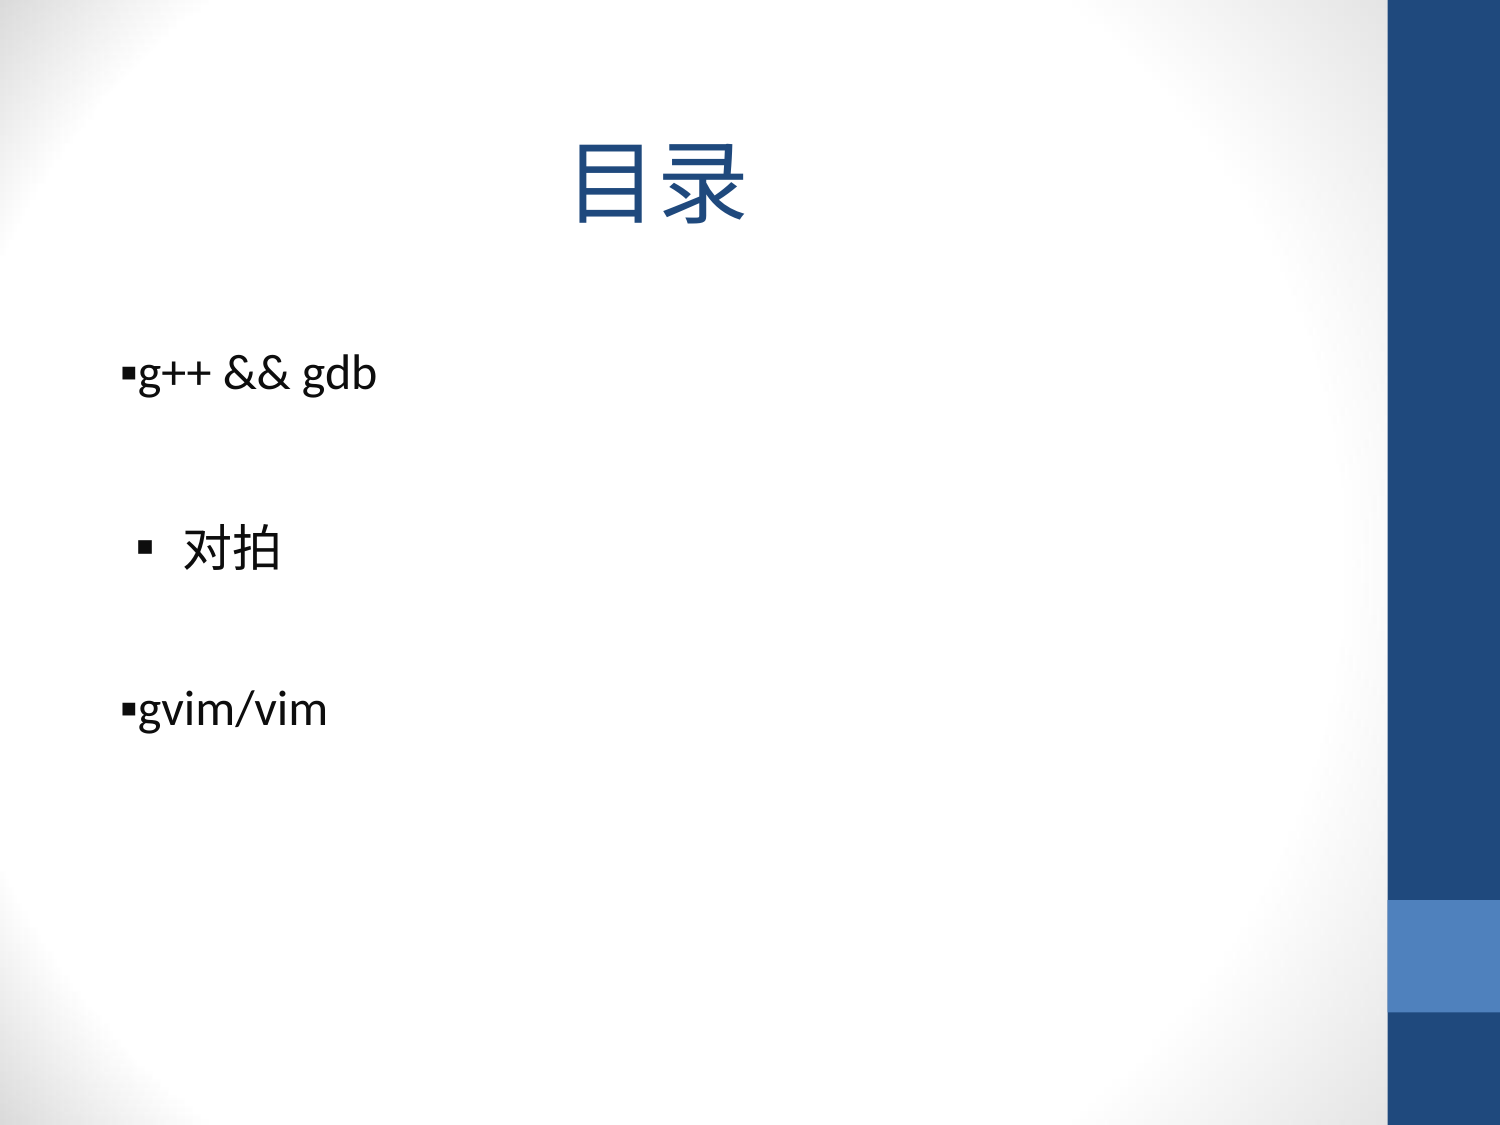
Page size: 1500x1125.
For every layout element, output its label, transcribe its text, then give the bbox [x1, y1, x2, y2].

text_box ▪对拍 [105, 508, 1313, 584]
text_box 目录 [550, 117, 1500, 242]
picture [0, 0, 1387, 1125]
text_box ▪g++ && gdb [105, 332, 1313, 407]
text_box ▪gvim/vim [105, 667, 1313, 743]
